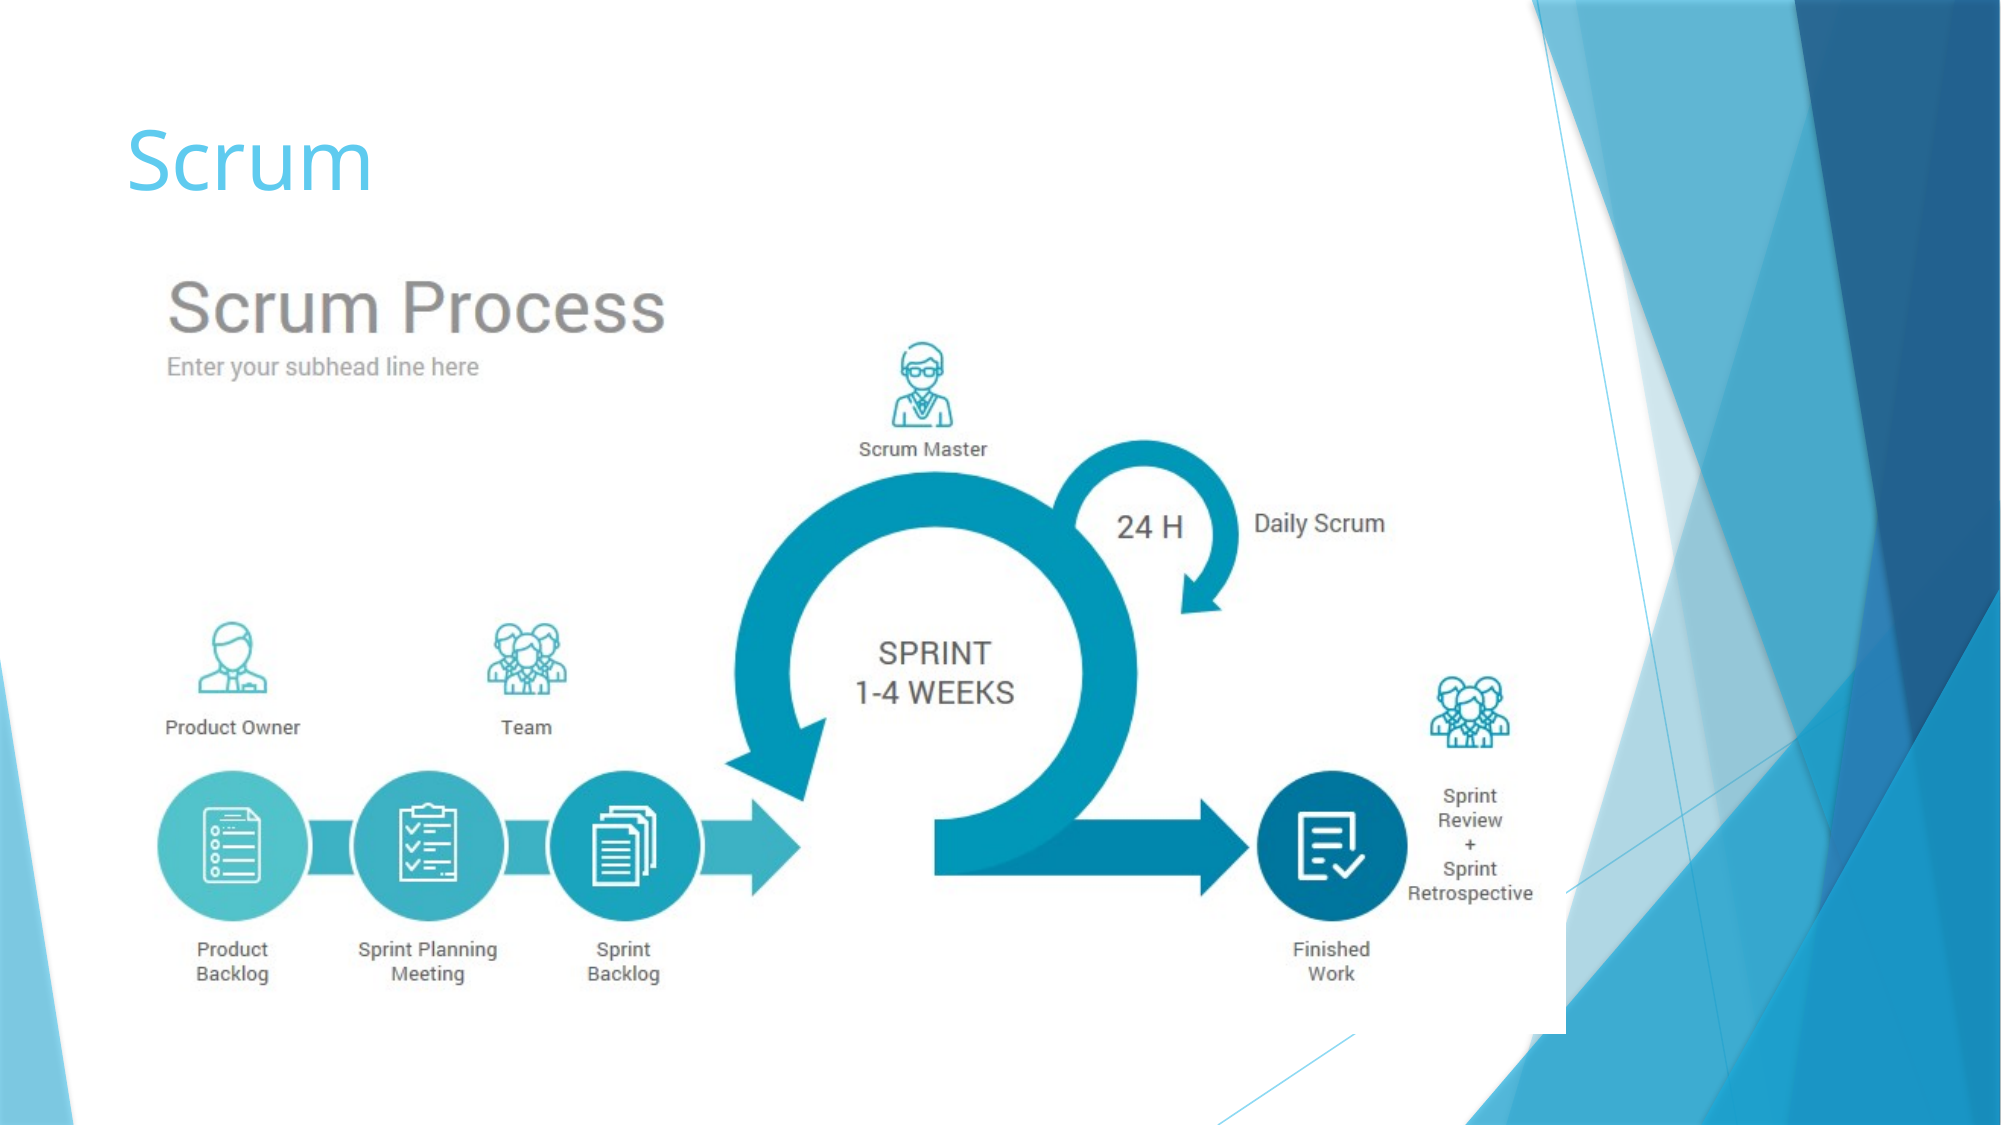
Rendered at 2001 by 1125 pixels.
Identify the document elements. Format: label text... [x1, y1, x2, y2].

title Scrum [111, 99, 1522, 212]
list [106, 212, 1567, 1035]
